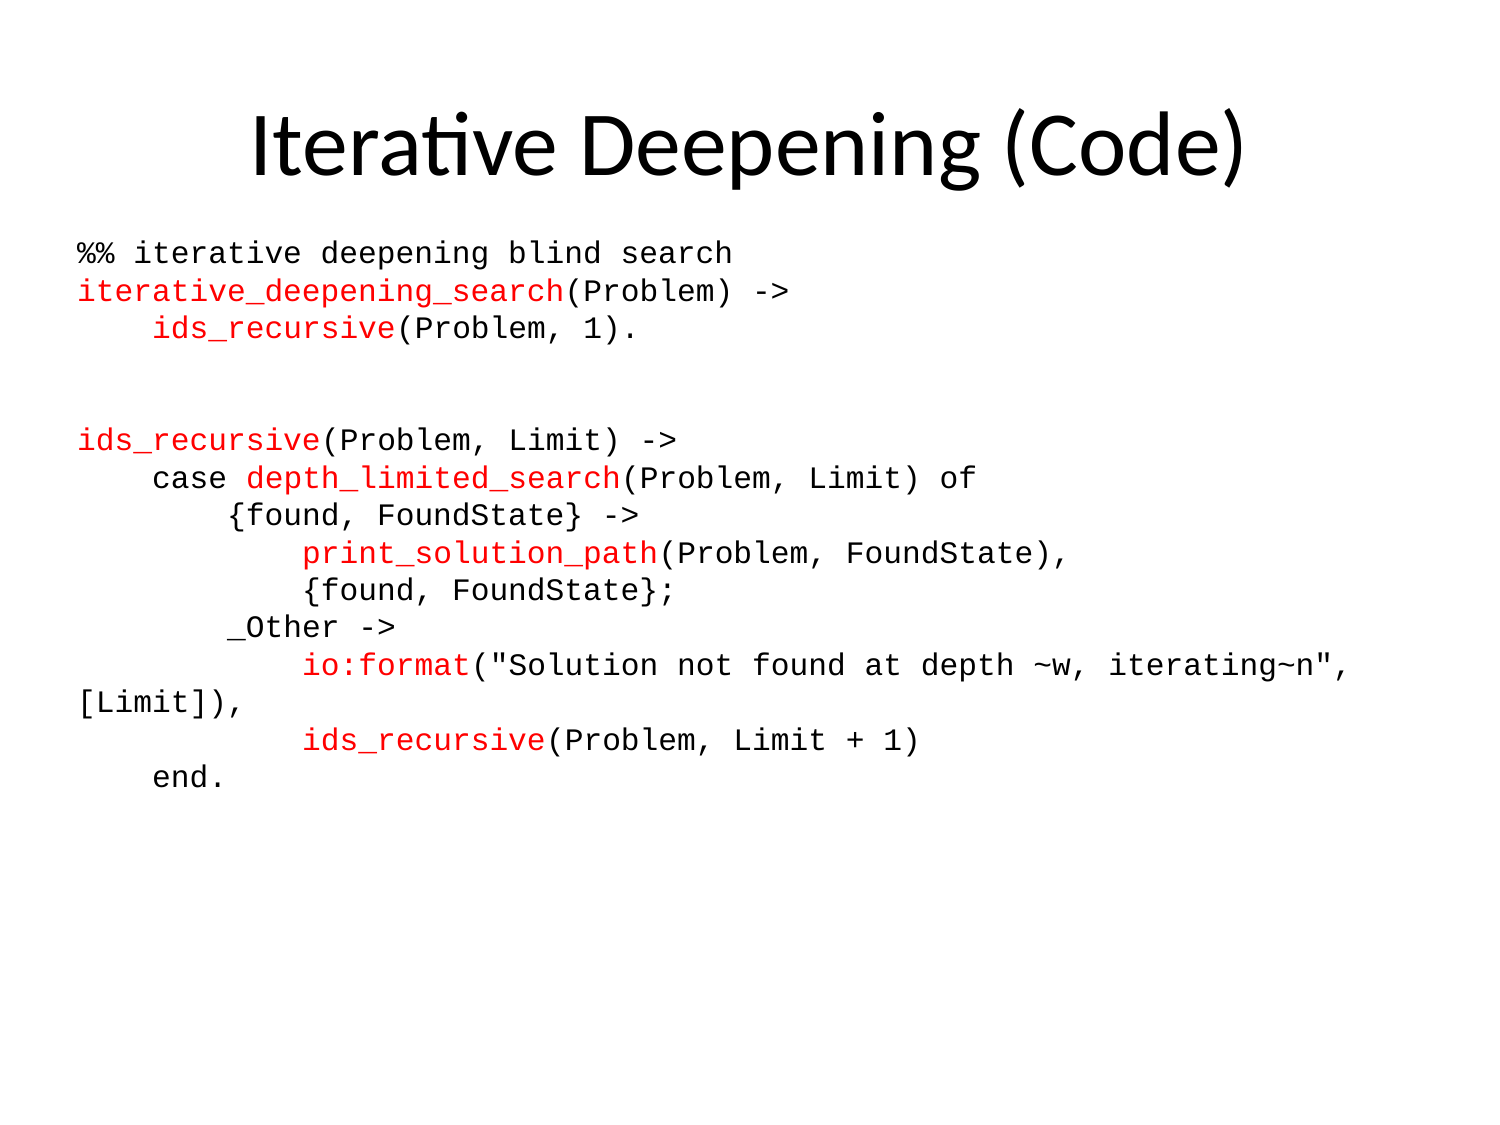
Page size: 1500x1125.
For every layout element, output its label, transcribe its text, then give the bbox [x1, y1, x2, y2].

text_box %% iterative deepening blind search iterative_deepening_search(Problem) -> ids_recursive(Problem, 1). ids_recursive(Problem, Limit) -> case depth_limited_search(Problem, Limit) of {found, FoundState} -> print_solution_path(Problem, FoundState), {found, FoundState}; _Other -> io:format("Solution not found at depth ~w, iterating~n", [Limit]), ids_recursive(Problem, Limit + 1) end. [62, 224, 1425, 847]
title Iterative Deepening (Code) [75, 45, 1425, 224]
